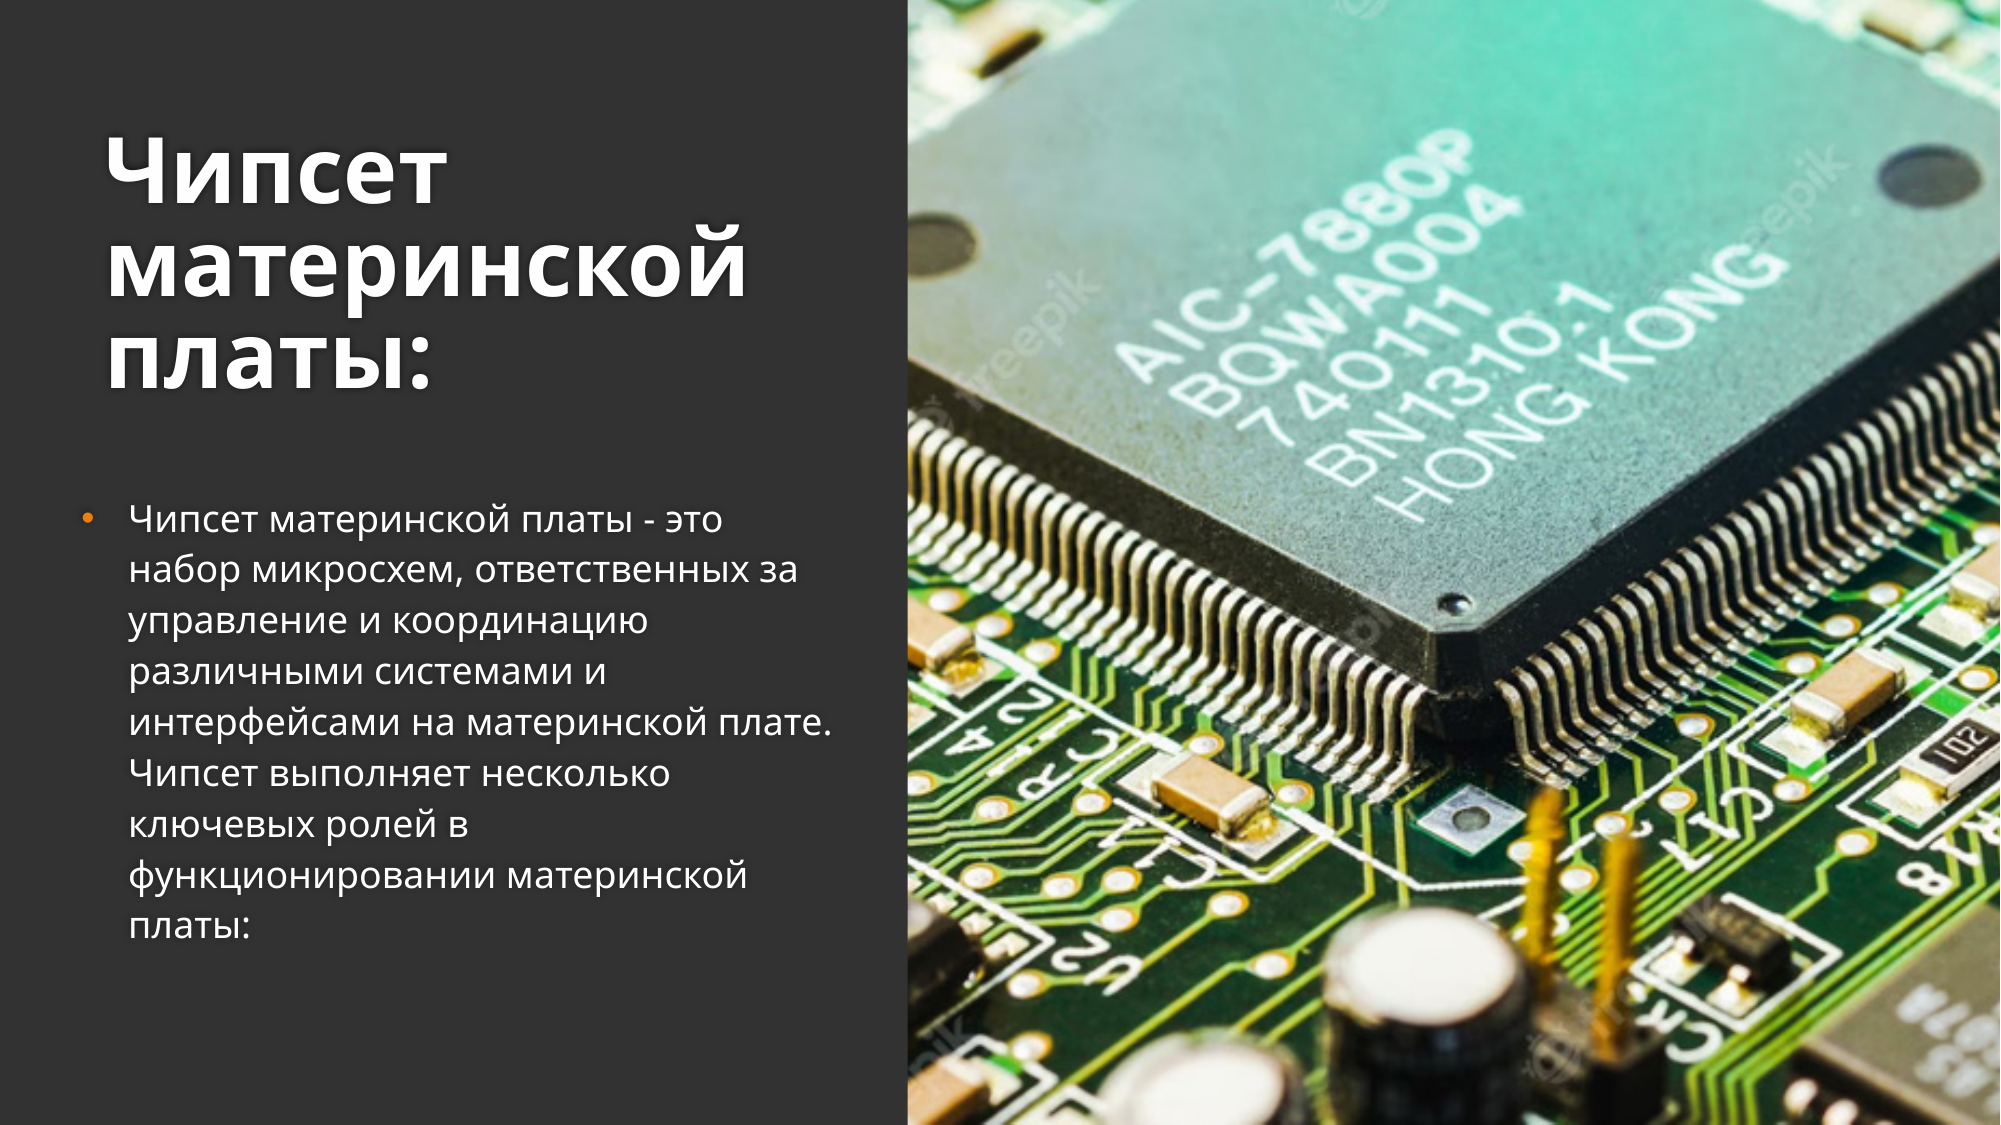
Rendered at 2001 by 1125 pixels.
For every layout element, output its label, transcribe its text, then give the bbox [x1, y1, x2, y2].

picture [907, 0, 2000, 1125]
list Чипсет материнской платы - это набор микросхем, ответственных за управление и координацию различными системами и интерфейсами на материнской плате. Чипсет выполняет несколько ключевых ролей в функционировании материнской платы: [66, 448, 860, 1063]
title Чипсет материнской платы: [89, 122, 907, 477]
